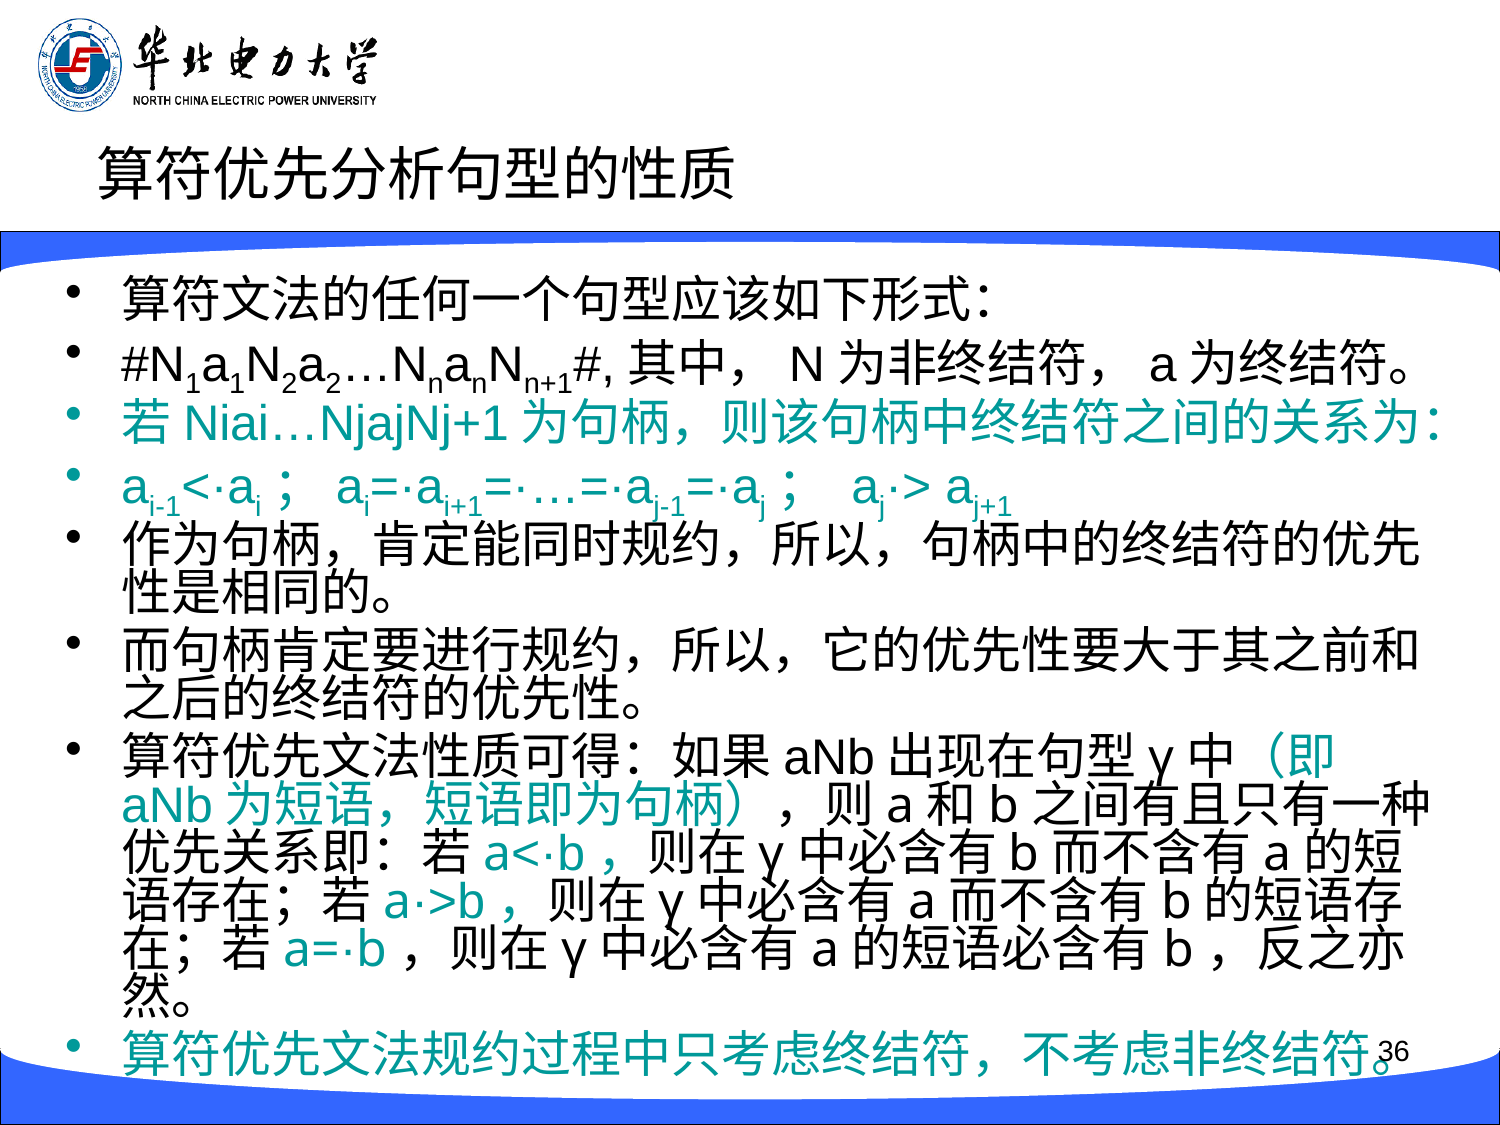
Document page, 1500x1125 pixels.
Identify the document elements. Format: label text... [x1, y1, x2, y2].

picture [0, 0, 414, 126]
title 算符优先分析句型的性质 [81, 123, 1483, 221]
slide_number 36 [1074, 1024, 1426, 1103]
list 算符文法的任何一个句型应该如下形式： #N1a1N2a2…NnanNn+1#,其中，N为非终结符，a为终结符。 若Niai…NjajNj+1为句柄，则该句柄中终结符之间的关系为： ai-1<·ai；ai=·ai+1=·…=·aj-1=·aj； aj·> aj+1 作为句柄，肯定能同时规约，所以，句柄中的终结符的优先性是相同的。 而句柄肯定要进行规约，所以，它的优先性要大于其之前和之后的终结符的优先性。 算符优先文法性质可得：如果aNb出现在句型γ中（即aNb为短语，短语即为句柄），则a和b之间有且只有一种优先关系即：若a<·b，则在γ中必含有b而不含有a的短语存在；若a·>b，则在γ中必含有a而不含有b的短语存在；若a=·b，则在γ中必含有a的短语必含有b，反之亦然。 算符优先文法规约过程中只考虑终结符，不考虑非终结符。 [50, 272, 1451, 1071]
